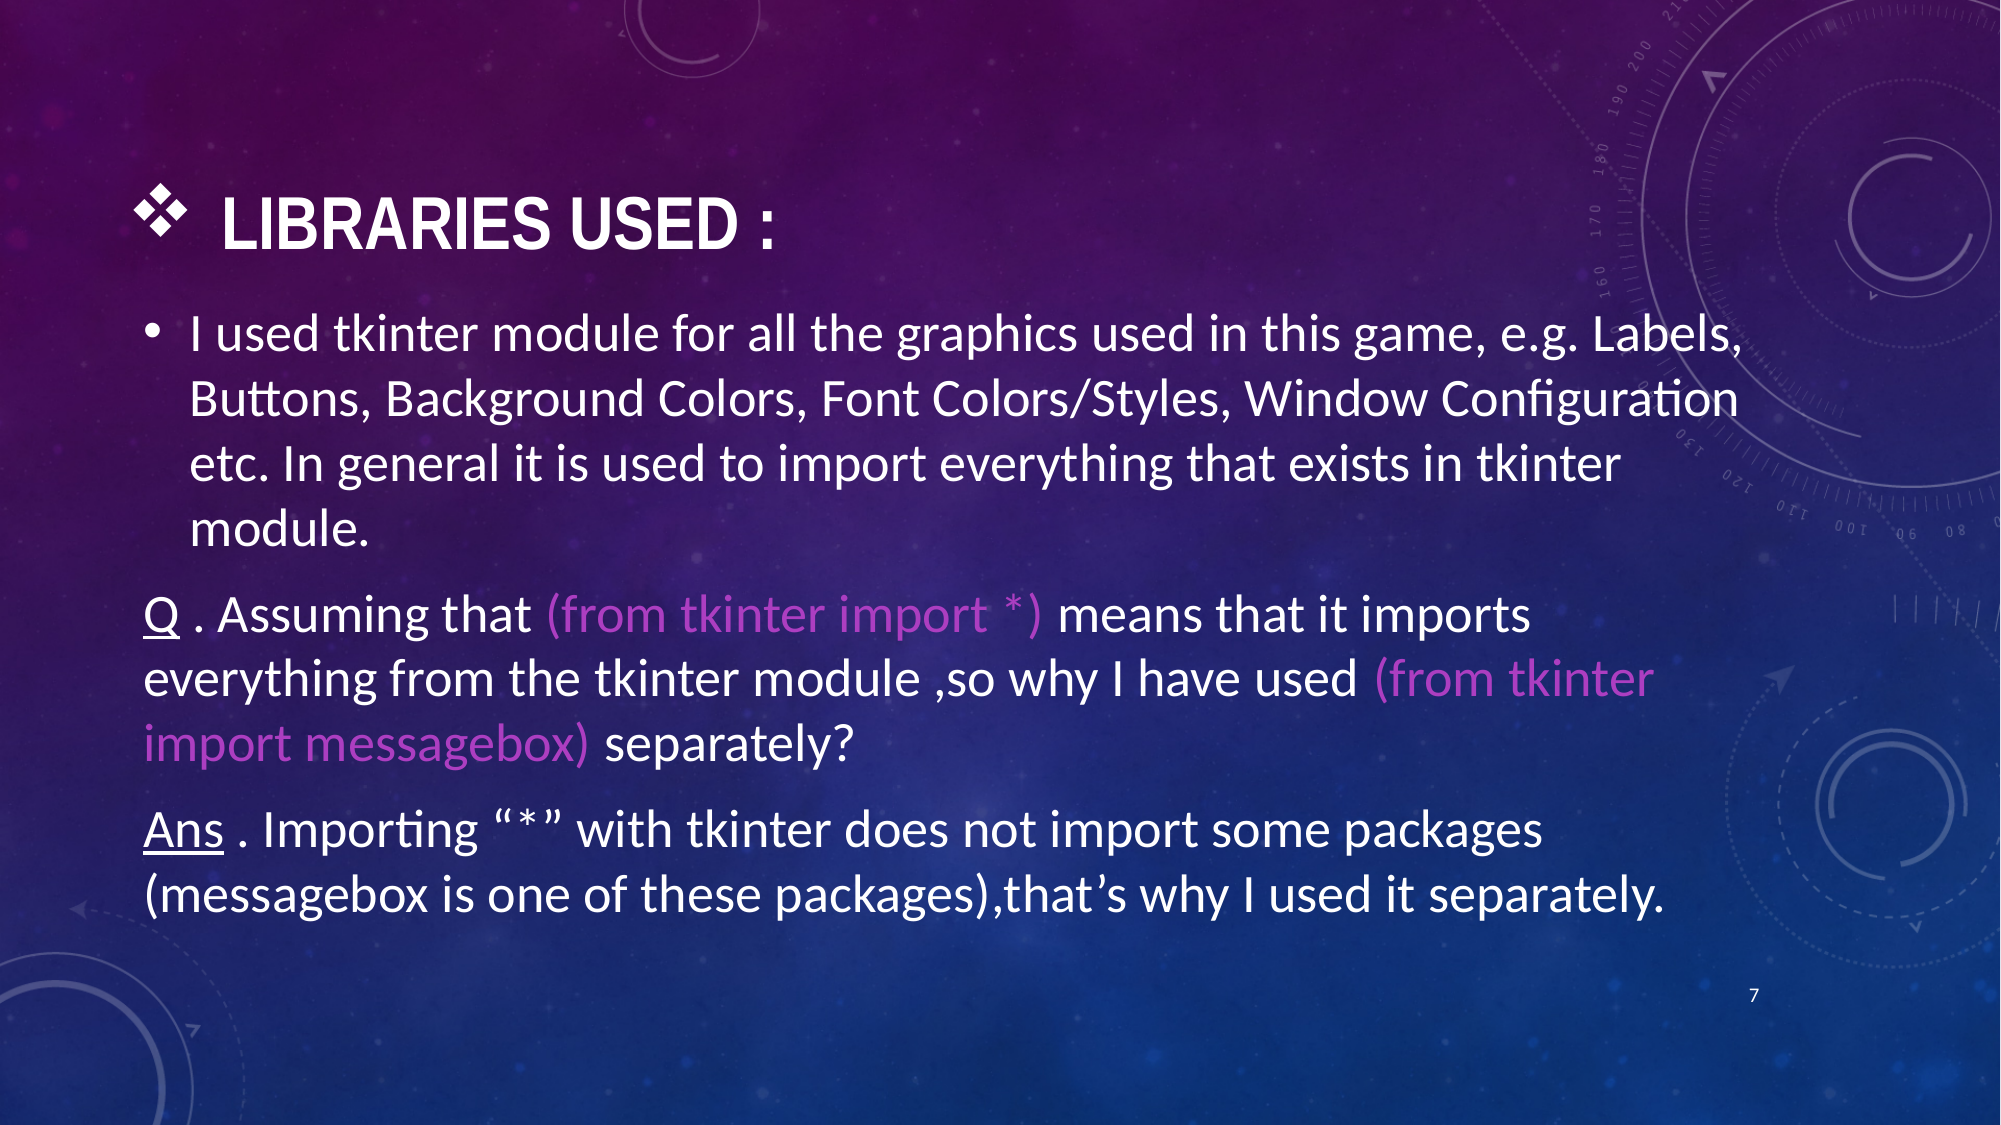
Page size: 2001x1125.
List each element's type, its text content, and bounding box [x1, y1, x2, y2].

list I used tkinter module for all the graphics used in this game, e.g. Labels, Buttons, Background Colors, Font Colors/Styles, Window Configuration etc. In general it is used to import everything that exists in tkinter module. Q . Assuming that (from tkinter import *) means that it imports everything from the tkinter module ,so why I have used (from tkinter import messagebox) separately? Ans . Importing “*” with tkinter does not import some packages (messagebox is one of these packages),that’s why I used it separately. [128, 219, 1791, 1068]
picture [0, 0, 2001, 1125]
title Libraries used : [112, 99, 1775, 339]
slide_number 7 [1684, 963, 1775, 1025]
